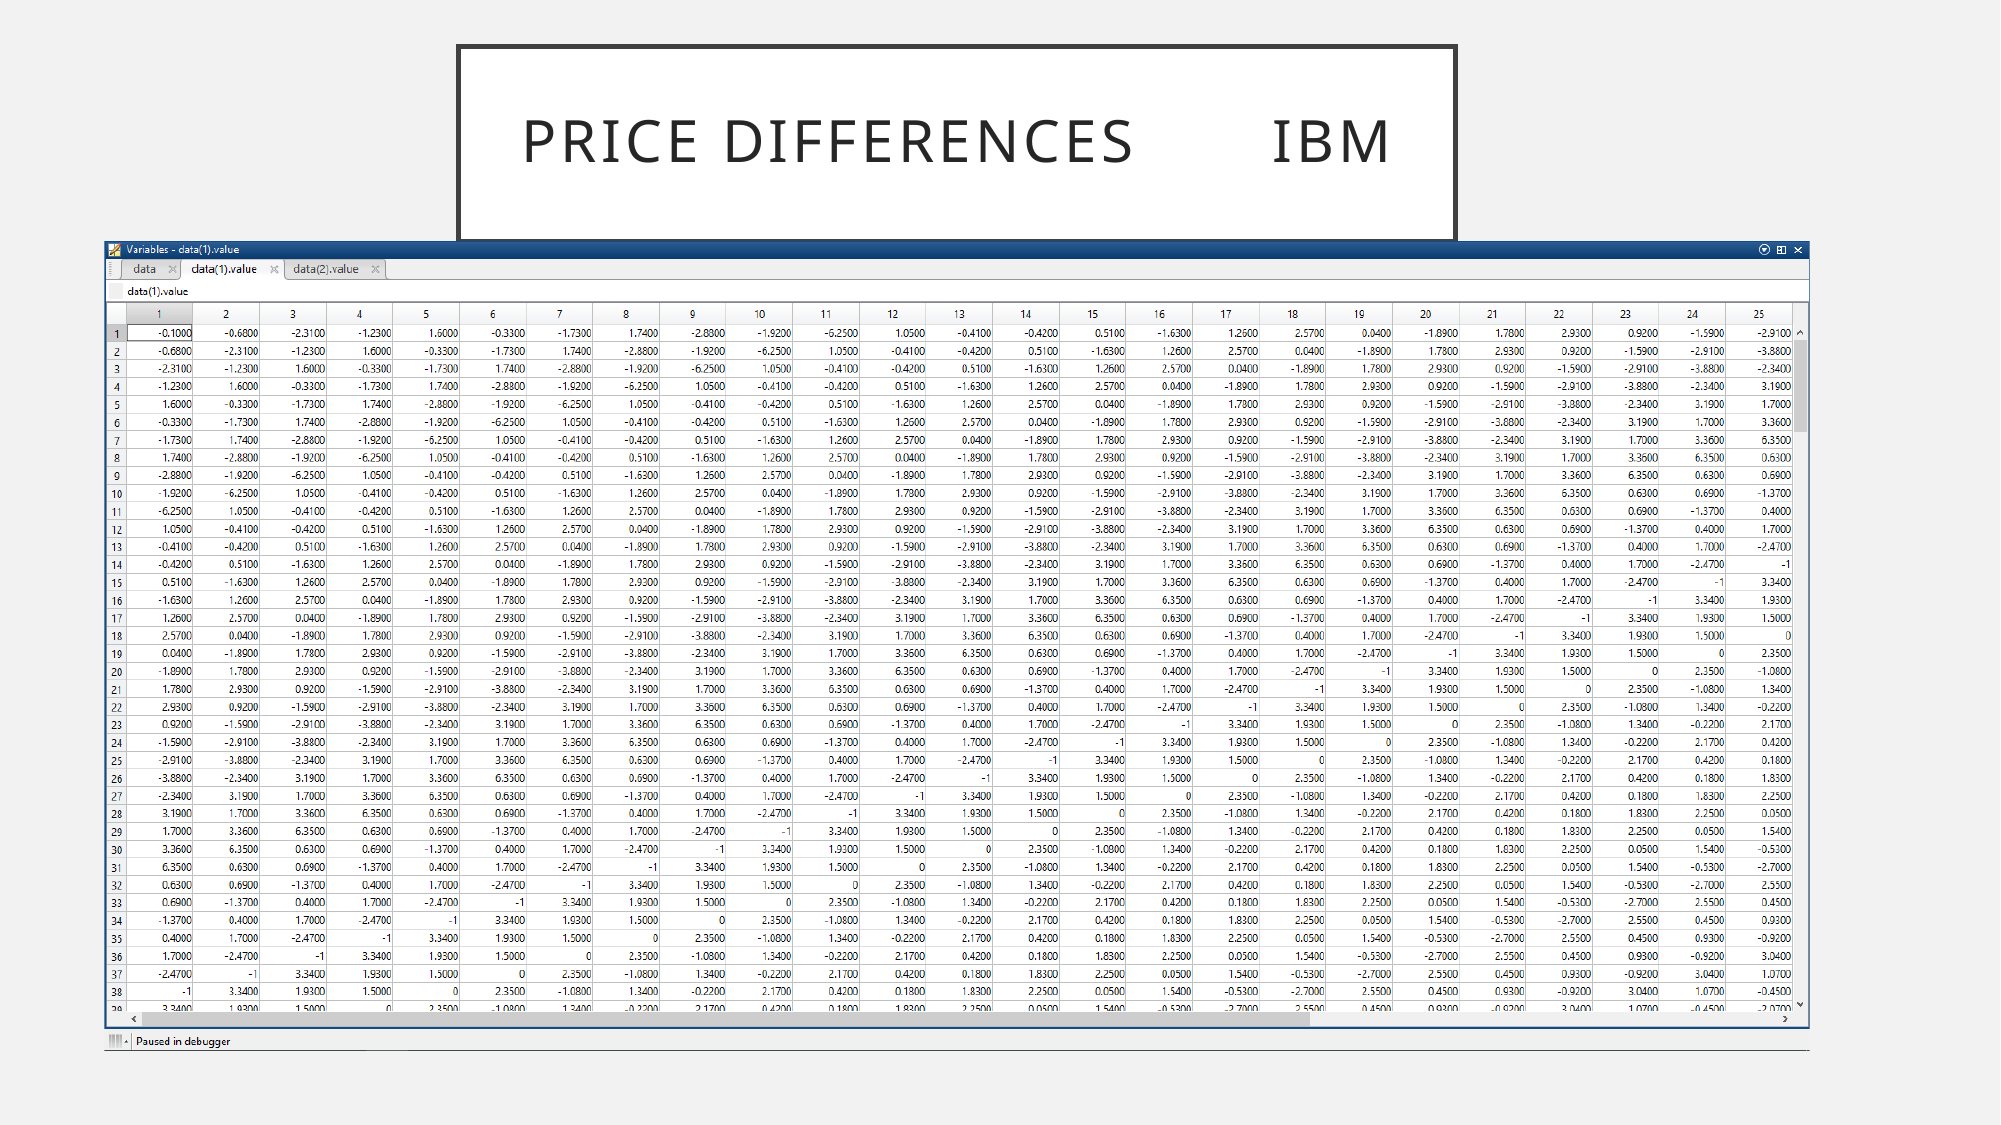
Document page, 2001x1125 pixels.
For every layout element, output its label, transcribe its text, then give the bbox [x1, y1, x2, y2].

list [104, 241, 1810, 1051]
title price differences IBM [456, 44, 1458, 241]
